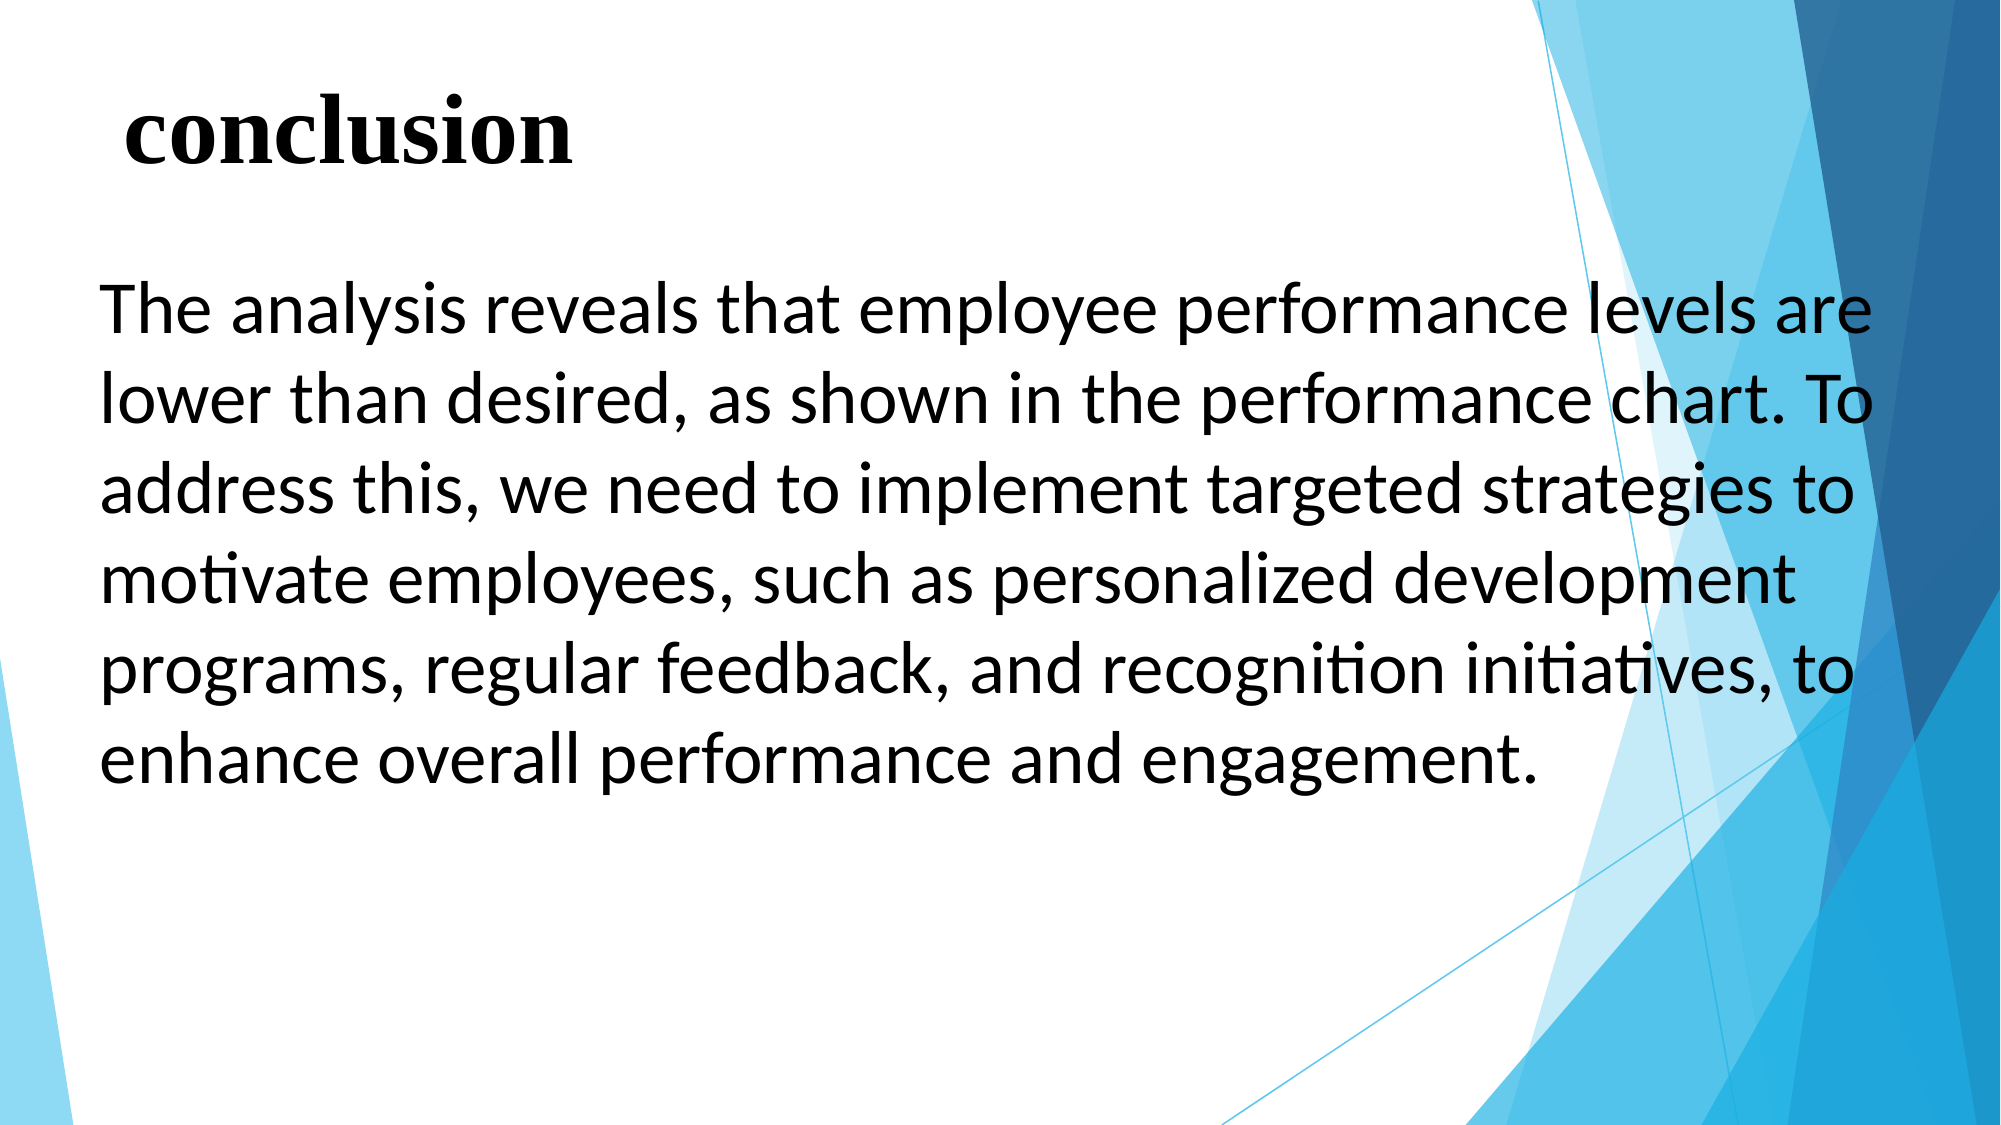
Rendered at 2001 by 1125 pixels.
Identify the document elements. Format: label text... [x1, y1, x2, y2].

list The analysis reveals that employee performance levels are lower than desired, as shown in the performance chart. To address this, we need to implement targeted strategies to motivate employees, such as personalized development programs, regular feedback, and recognition initiatives, to enhance overall performance and engagement. [99, 258, 1900, 897]
title conclusion [123, 63, 1877, 188]
